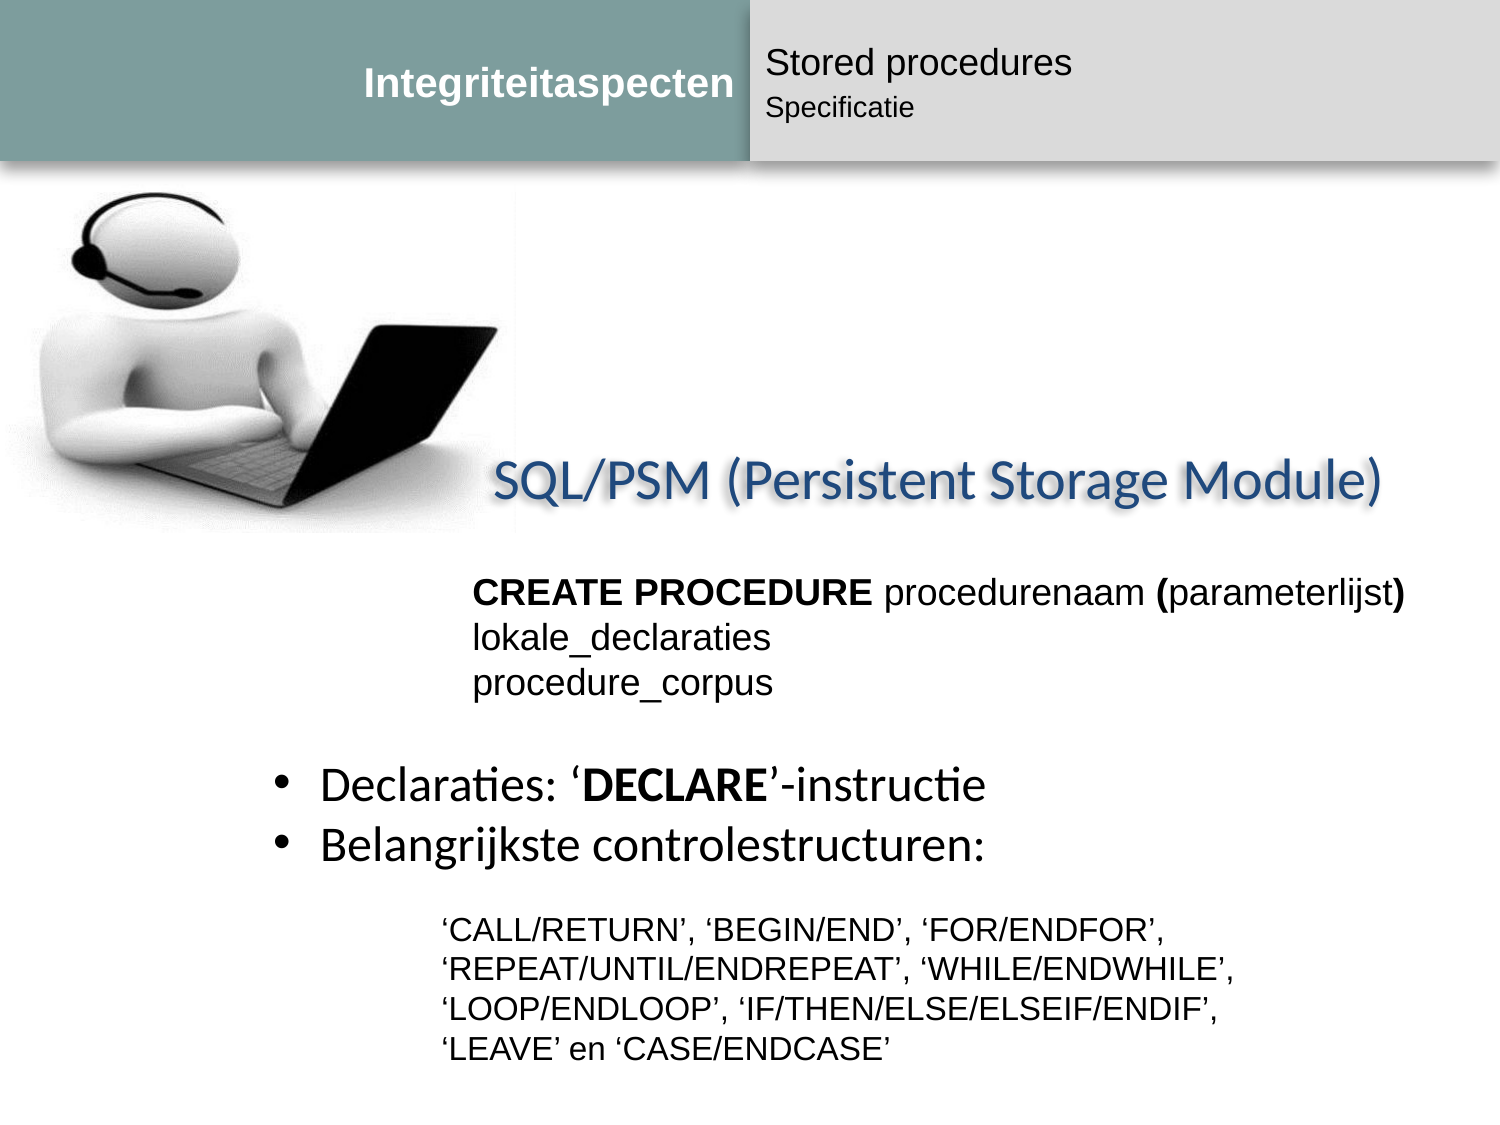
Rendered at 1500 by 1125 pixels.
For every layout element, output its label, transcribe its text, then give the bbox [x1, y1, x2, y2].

text_box ‘CALL/RETURN’, ‘BEGIN/END’, ‘FOR/ENDFOR’, ‘REPEAT/UNTIL/ENDREPEAT’, ‘WHILE/ENDWHILE’, ‘LOOP/ENDLOOP’, ‘IF/THEN/ELSE/ELSEIF/ENDIF’, ‘LEAVE’ en ‘CASE/ENDCASE’ [426, 900, 1260, 1075]
title Integriteitaspecten [0, 0, 750, 161]
text_box SQL/PSM (Persistent Storage Module) [521, 433, 1400, 519]
text_box CREATE PROCEDURE procedurenaam (parameterlijst) lokale_declaraties procedure_corpus [457, 560, 1421, 710]
text_box Declaraties: ‘DECLARE’-instructie Belangrijkste controlestructuren: [258, 743, 1002, 879]
list Stored procedures Specificatie [750, 0, 1500, 161]
picture [5, 184, 516, 533]
